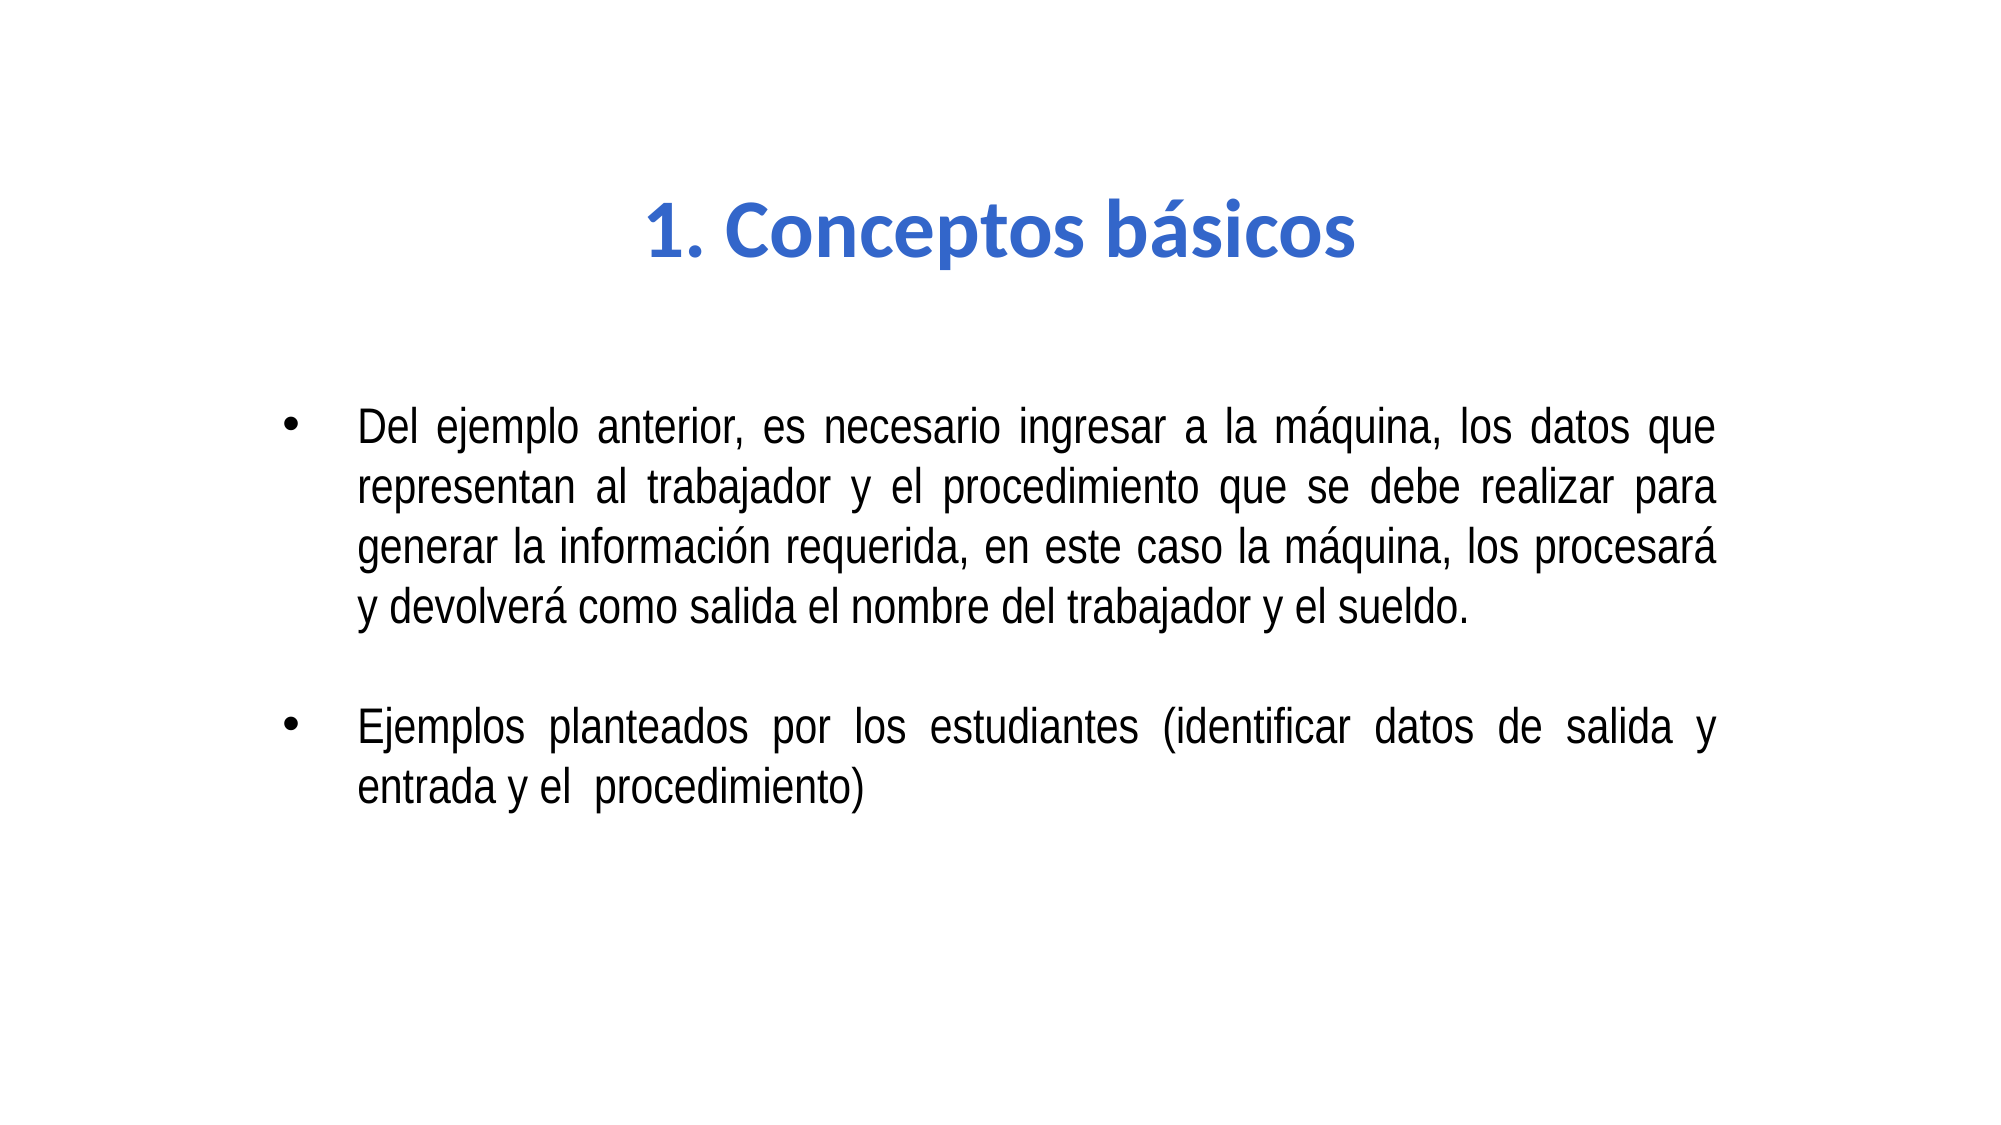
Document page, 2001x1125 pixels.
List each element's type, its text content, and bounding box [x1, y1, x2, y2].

text_box 1. Conceptos básicos [370, 167, 1630, 282]
text_box Del ejemplo anterior, es necesario ingresar a la máquina, los datos que representan al trabajador y el procedimiento que se debe realizar para generar la información requerida, en este caso la máquina, los procesará y devolverá como salida el nombre del trabajador y el sueldo. Ejemplos planteados por los estudiantes (identificar datos de salida y entrada y el procedimiento) [267, 386, 1733, 881]
